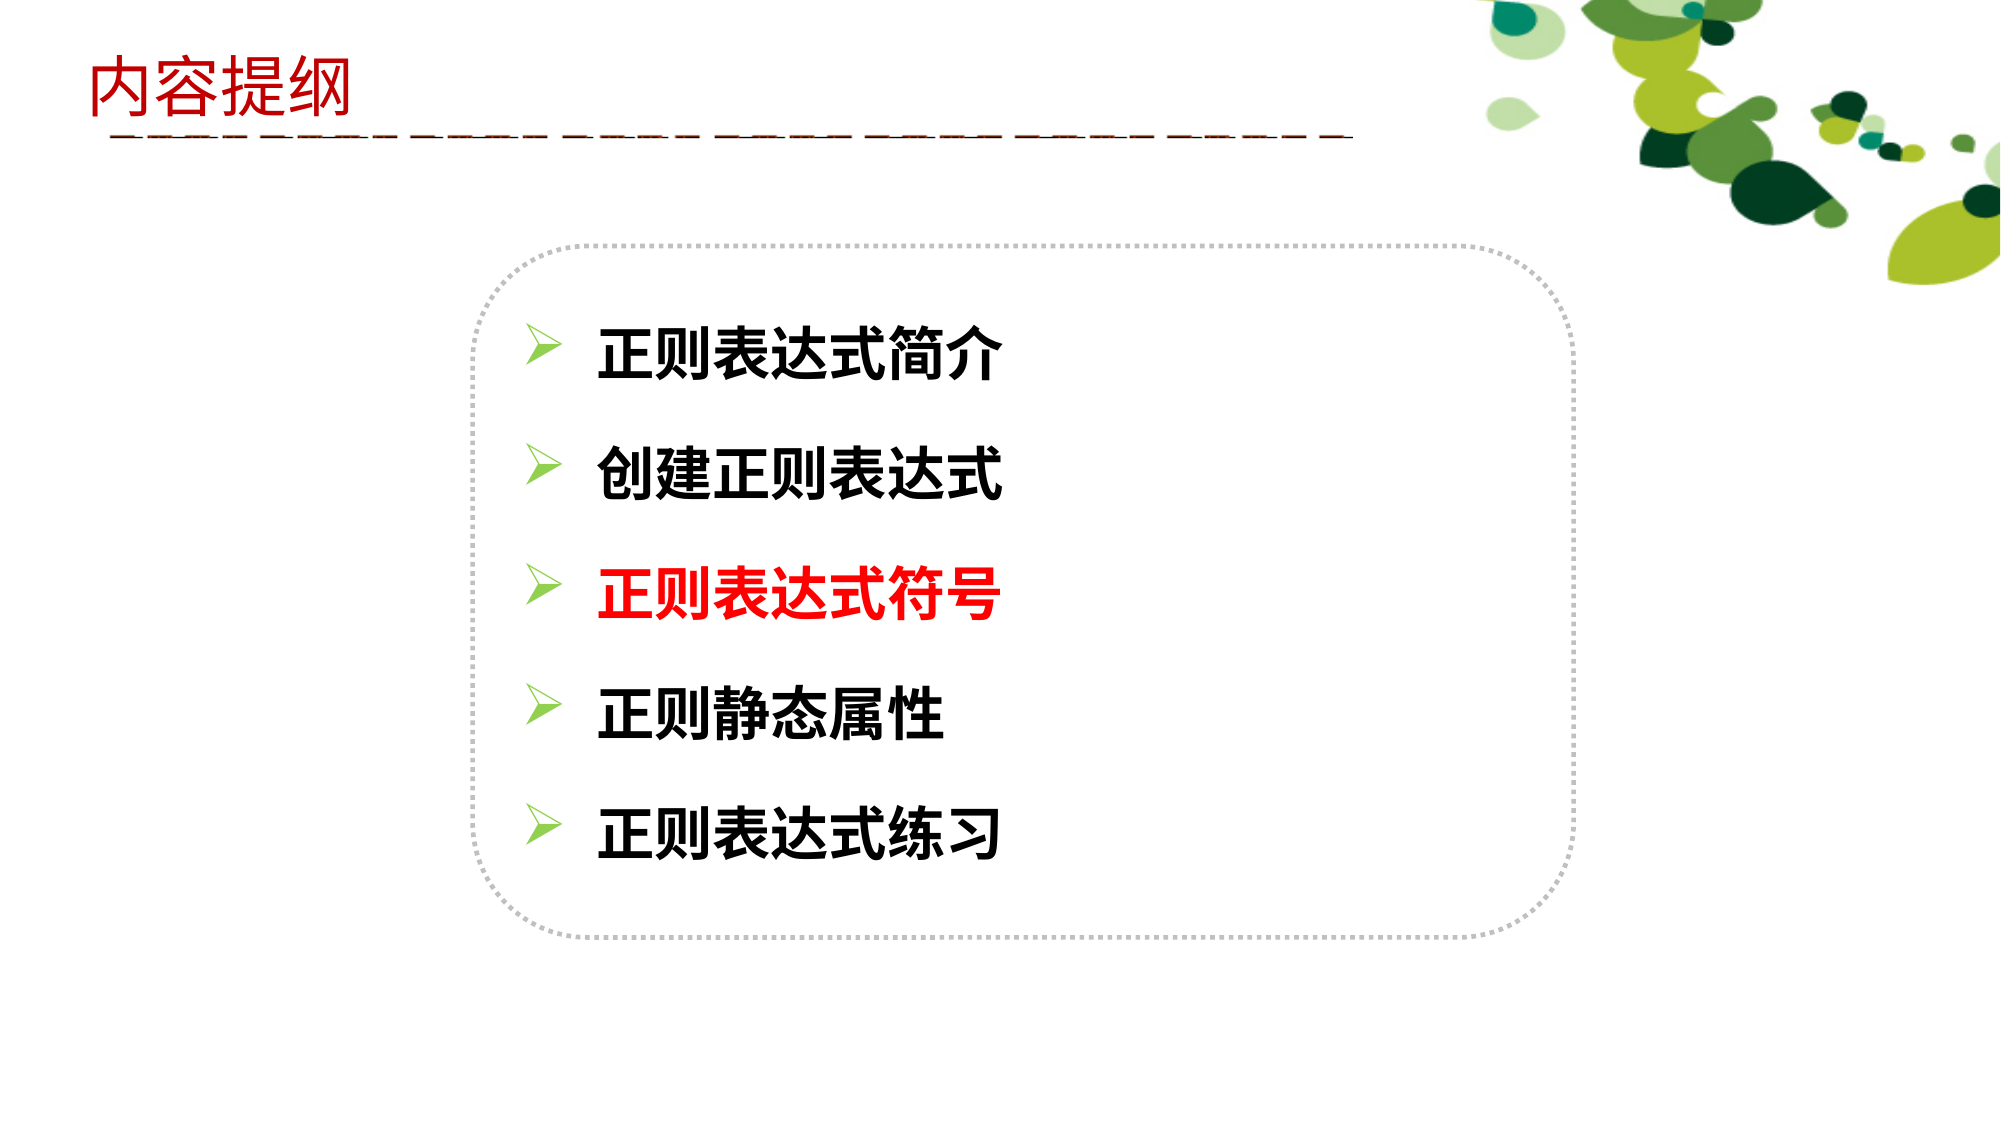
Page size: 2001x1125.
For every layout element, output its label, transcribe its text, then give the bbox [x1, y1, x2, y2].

picture [0, 0, 2001, 1125]
text_box 正则表达式简介 创建正则表达式 正则表达式符号 正则静态属性 正则表达式练习 [472, 246, 1574, 938]
text_box 内容提纲 [72, 37, 424, 133]
